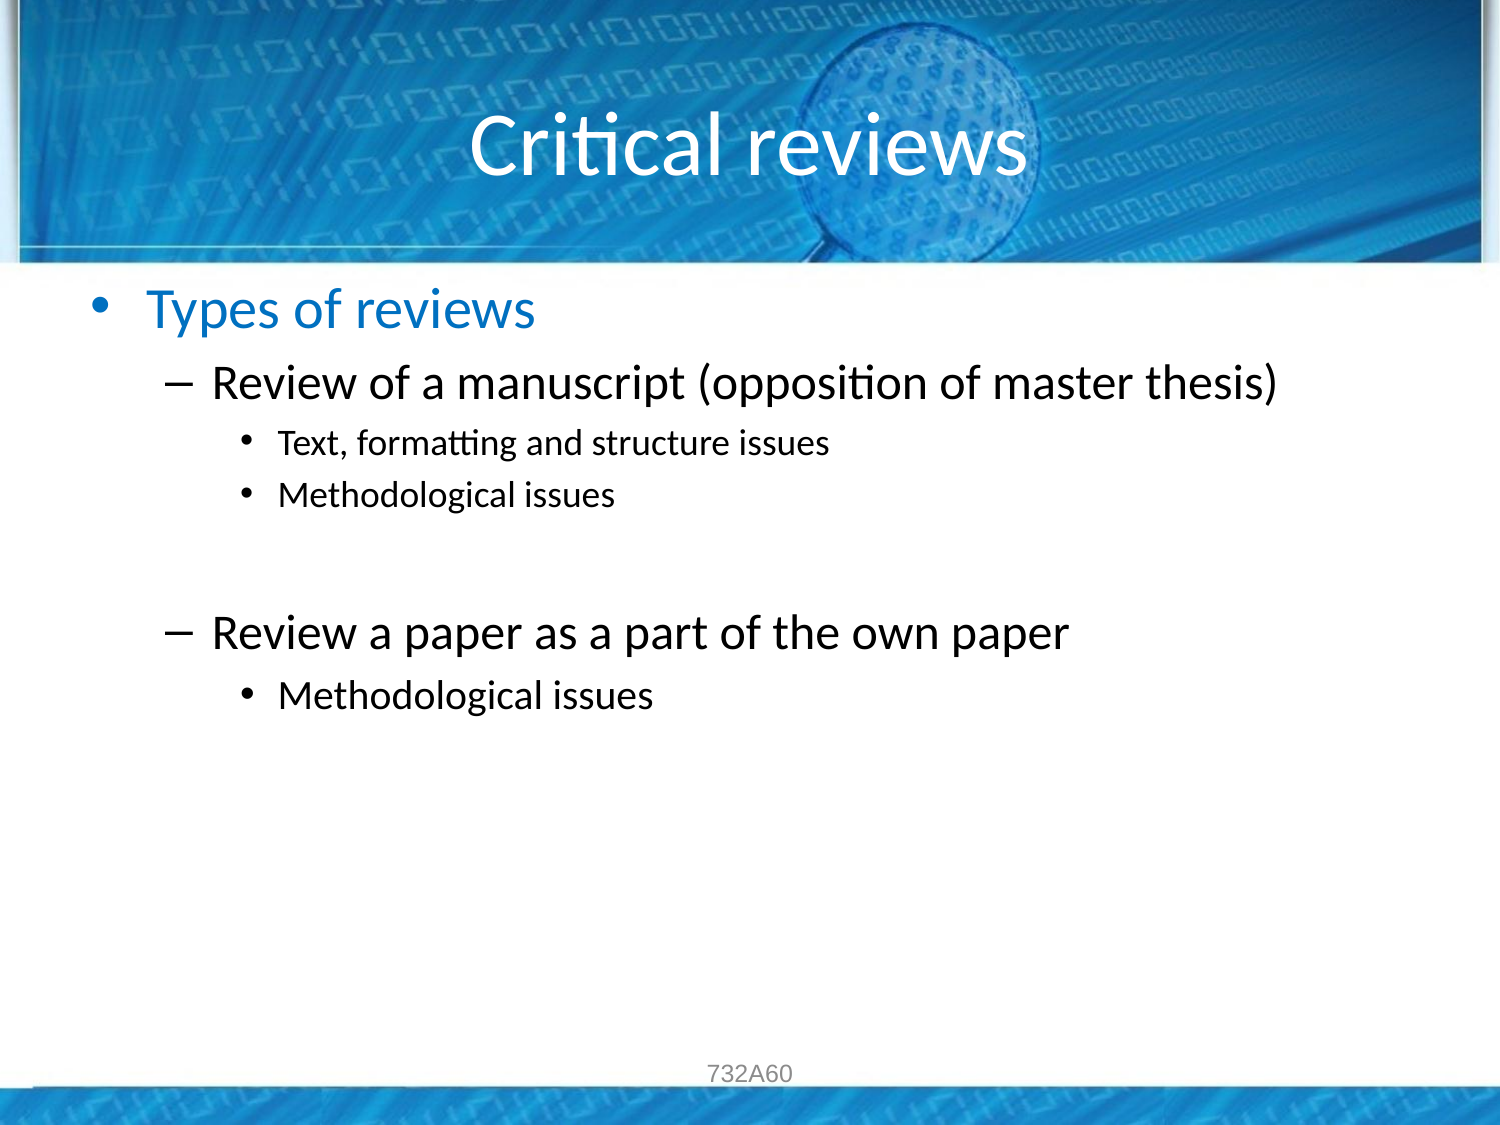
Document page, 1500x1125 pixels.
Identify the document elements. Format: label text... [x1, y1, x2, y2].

picture [0, 0, 1500, 1125]
title Critical reviews [75, 45, 1425, 233]
list Types of reviews Review of a manuscript (opposition of master thesis) Text, formatting and structure issues Methodological issues Review a paper as a part of the own paper Methodological issues [75, 262, 1425, 1005]
footer 732A60 [512, 1042, 988, 1103]
